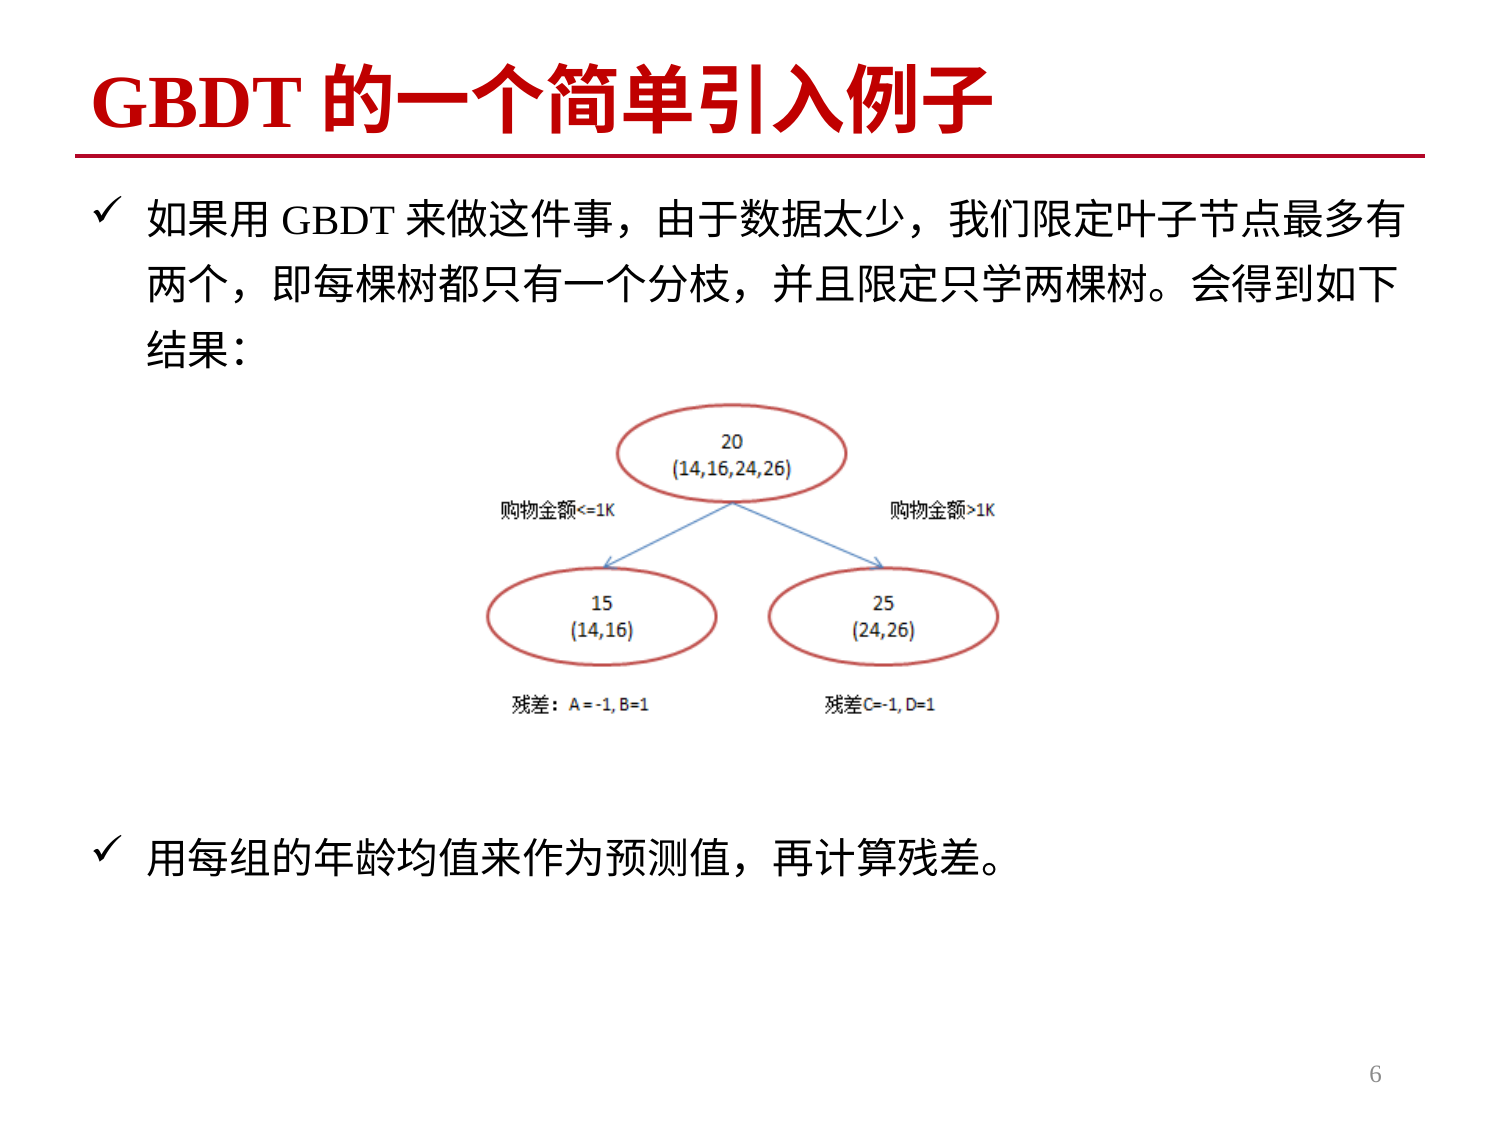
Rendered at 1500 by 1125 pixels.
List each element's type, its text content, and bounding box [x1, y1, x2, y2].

slide_number 6 [1059, 1042, 1397, 1103]
list 如果用GBDT来做这件事，由于数据太少，我们限定叶子节点最多有两个，即每棵树都只有一个分枝，并且限定只学两棵树。会得到如下结果： [75, 170, 1425, 809]
title GBDT的一个简单引入例子 [75, 56, 1425, 150]
text_box 用每组的年龄均值来作为预测值，再计算残差。 [74, 809, 1425, 890]
picture [455, 372, 1045, 748]
